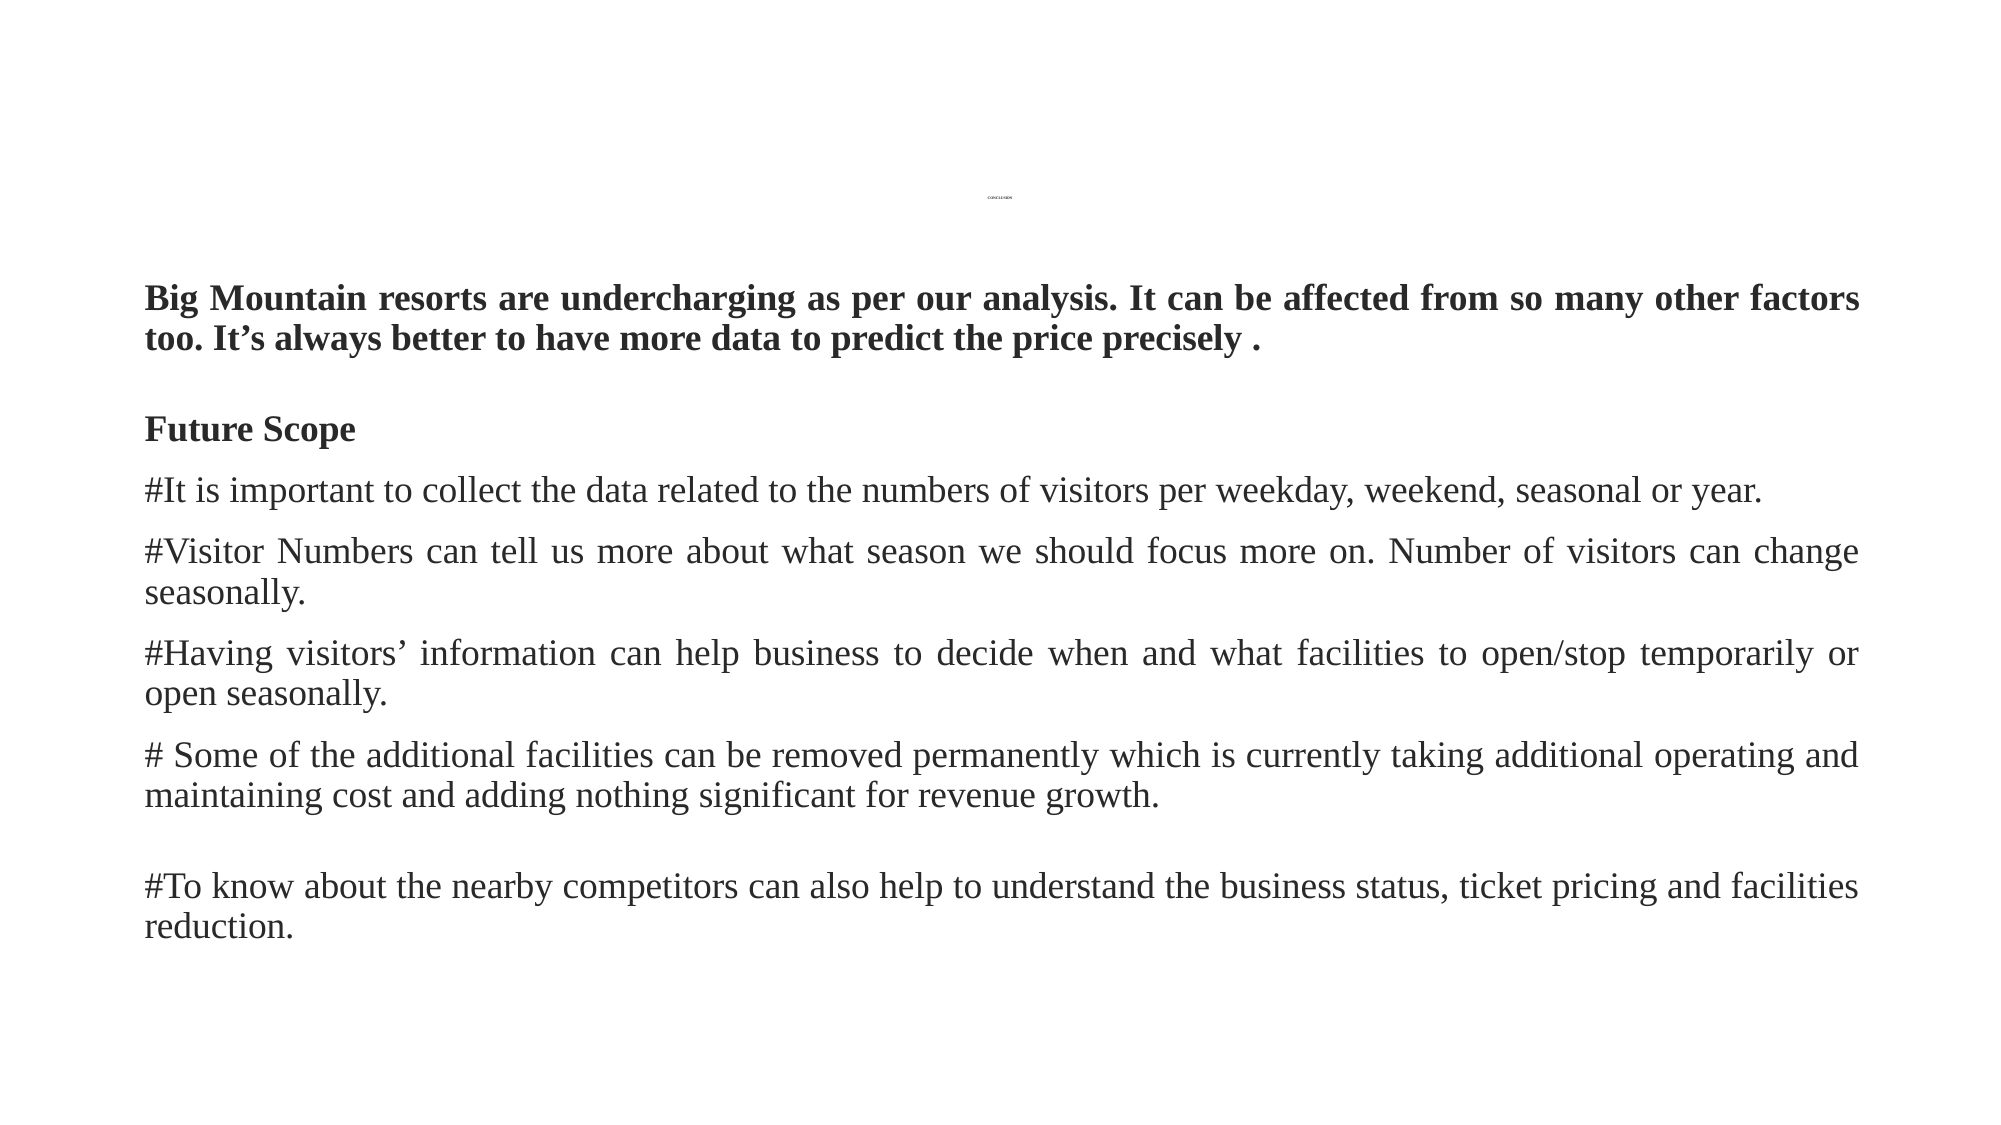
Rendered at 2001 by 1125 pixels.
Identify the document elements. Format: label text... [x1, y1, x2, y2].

title CONCLUSION [249, 184, 1750, 208]
subtitle Big Mountain resorts are undercharging as per our analysis. It can be affected from so many other factors too. It’s always better to have more data to predict the price precisely . Future Scope #It is important to collect the data related to the numbers of visitors per weekday, weekend, seasonal or year. #Visitor Numbers can tell us more about what season we should focus more on. Number of visitors can change seasonally. #Having visitors’ information can help business to decide when and what facilities to open/stop temporarily or open seasonally. # Some of the additional facilities can be removed permanently which is currently taking additional operating and maintaining cost and adding nothing significant for revenue growth. #To know about the nearby competitors can also help to understand the business status, ticket pricing and facilities reduction. [129, 270, 1877, 1036]
